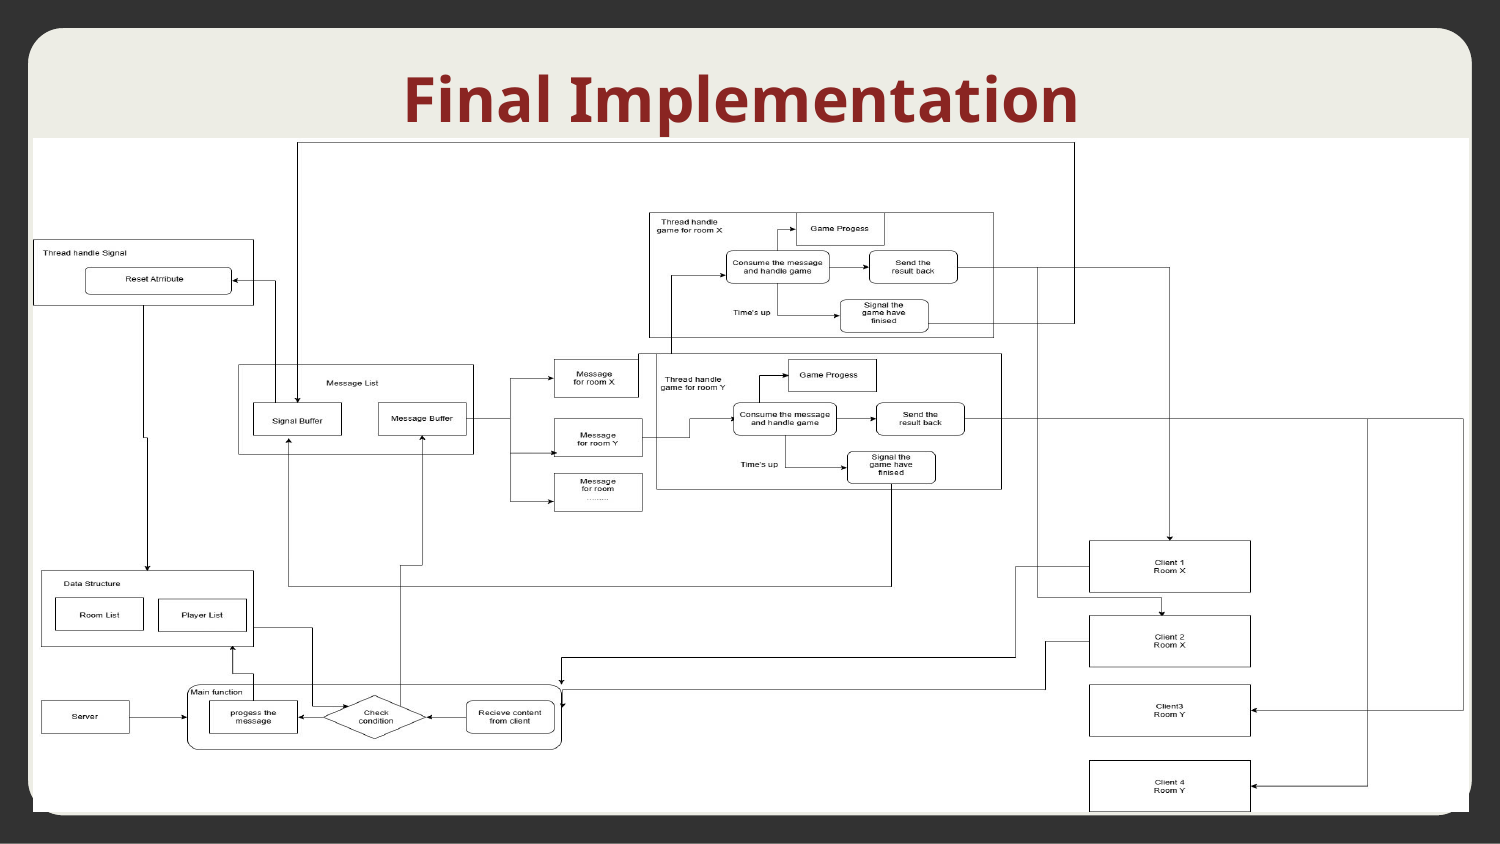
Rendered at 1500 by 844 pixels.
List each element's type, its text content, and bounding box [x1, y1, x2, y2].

picture [32, 138, 1469, 812]
title Final Implementation [118, 44, 1382, 137]
